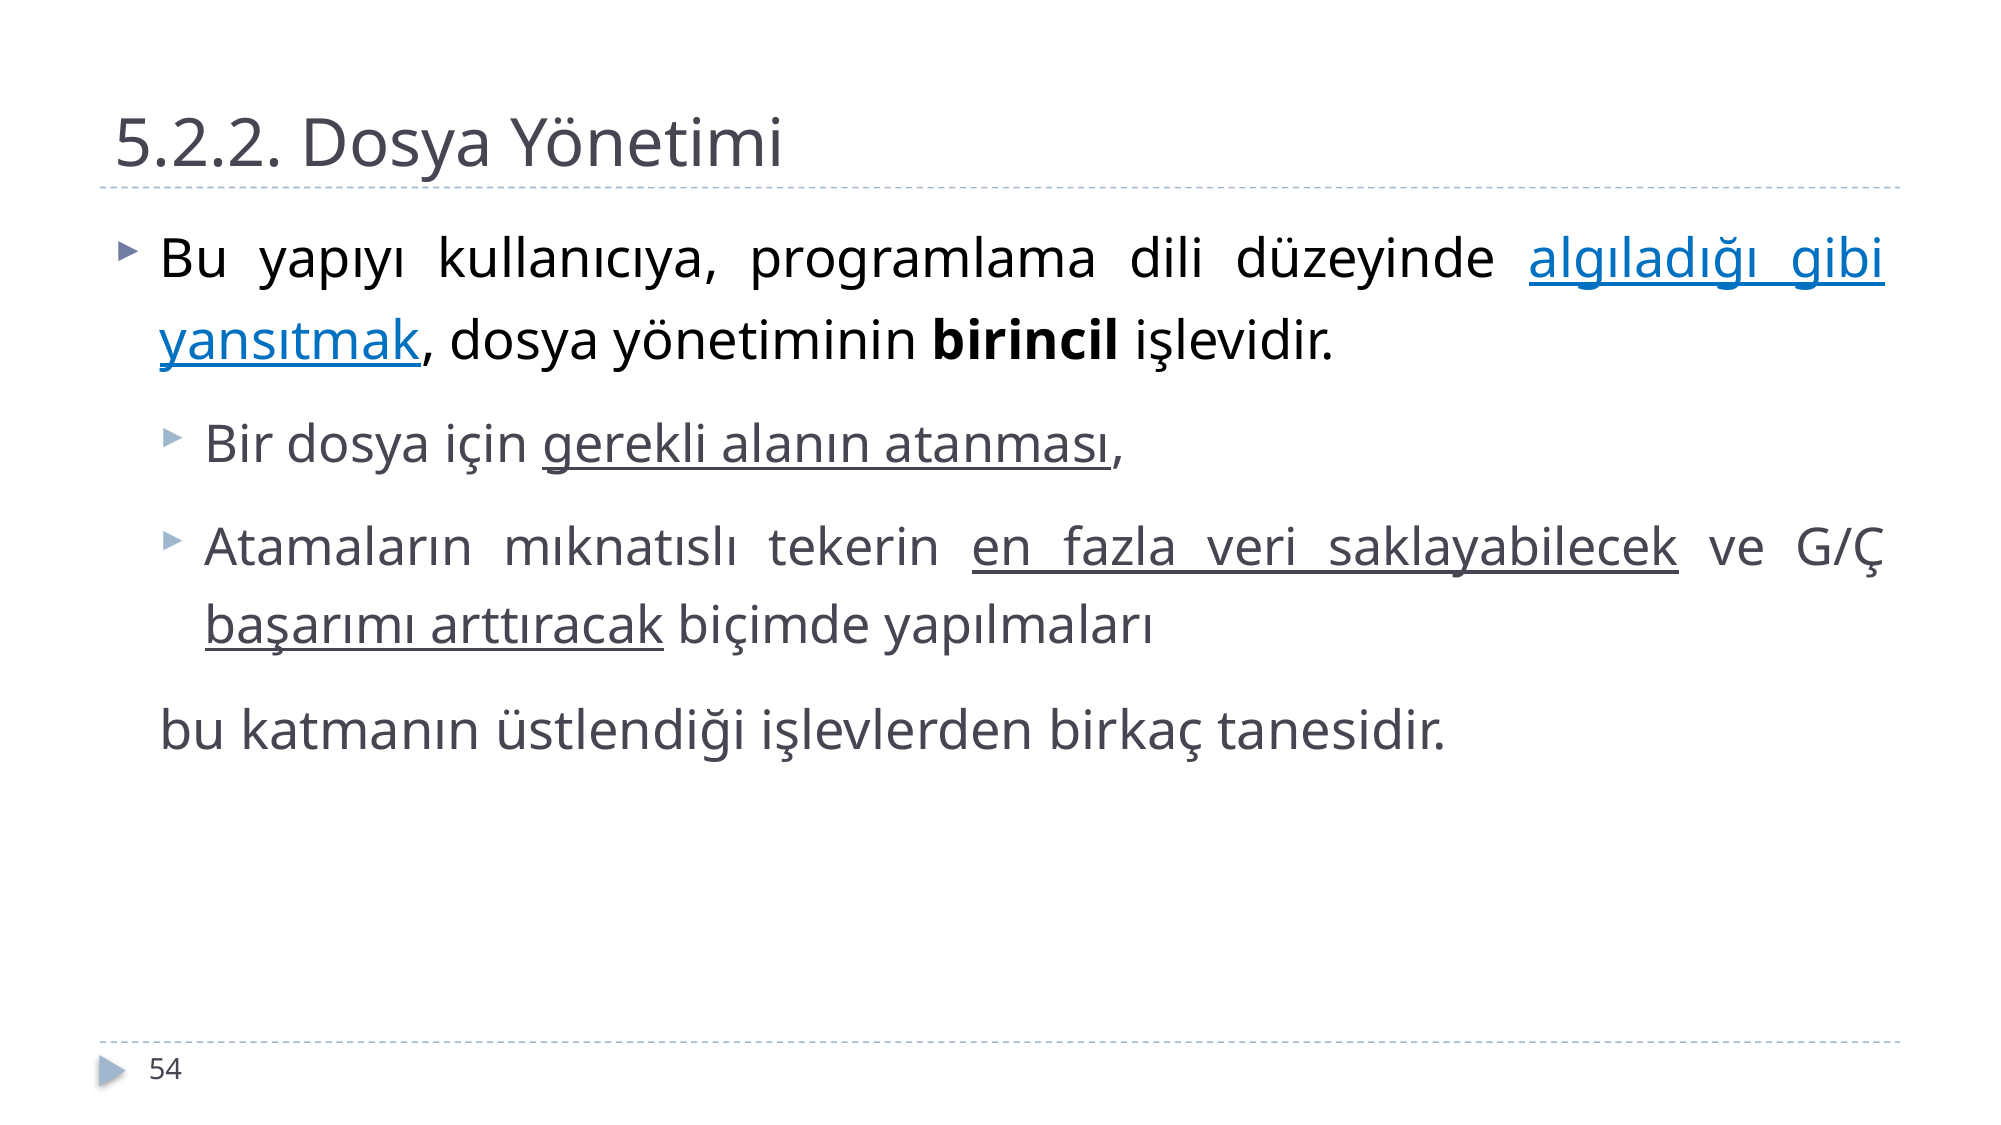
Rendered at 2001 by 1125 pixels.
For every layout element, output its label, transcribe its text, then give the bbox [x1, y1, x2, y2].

title 5.2.2. Dosya Yönetimi [99, 24, 1900, 188]
slide_number 54 [133, 1042, 568, 1103]
list Bu yapıyı kullanıcıya, programlama dili düzeyinde algıladığı gibi yansıtmak, dosya yönetiminin birincil işlevidir. Bir dosya için gerekli alanın atanması, Atamaların mıknatıslı tekerin en fazla veri saklayabilecek ve G/Ç başarımı arttıracak biçimde yapılmaları bu katmanın üstlendiği işlevlerden birkaç tanesidir. [99, 200, 1900, 1047]
